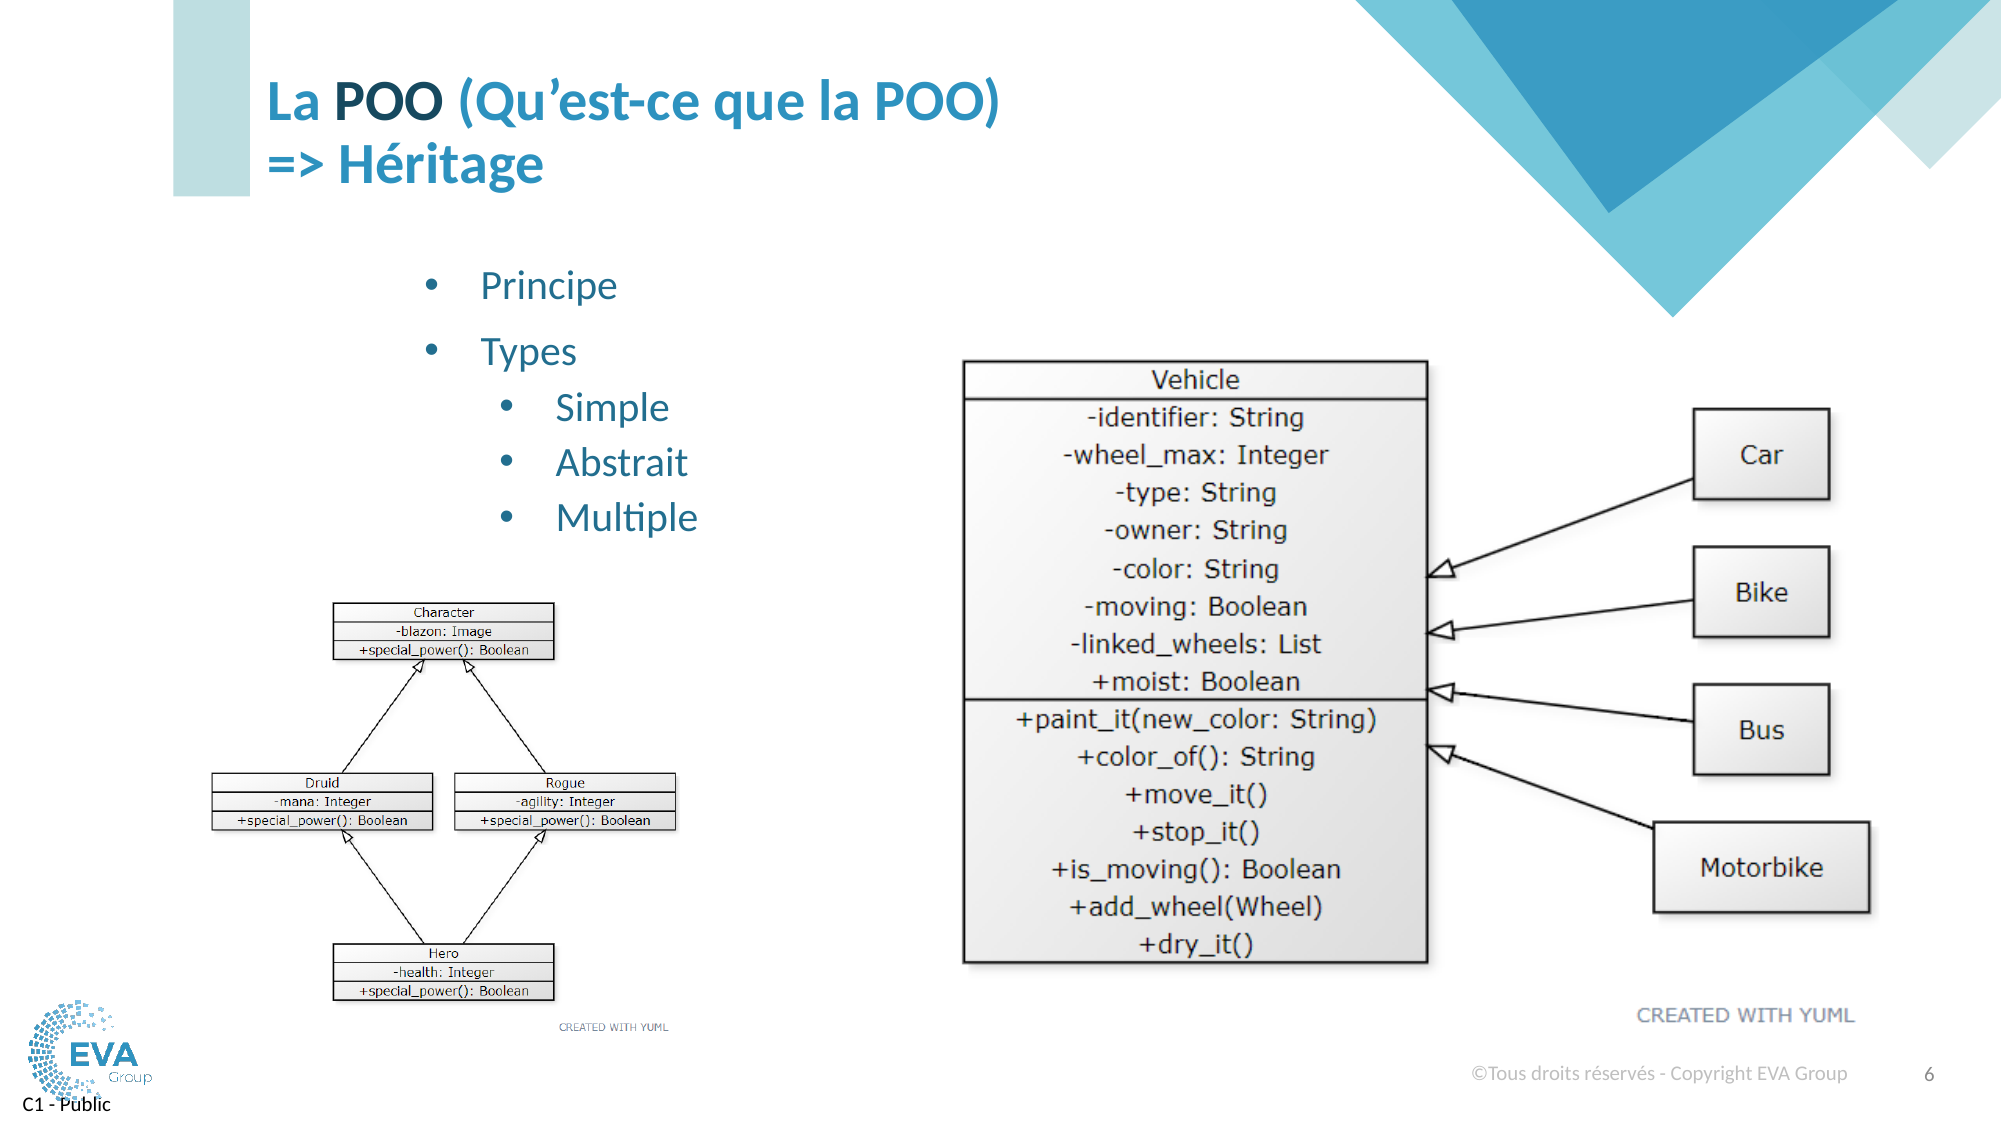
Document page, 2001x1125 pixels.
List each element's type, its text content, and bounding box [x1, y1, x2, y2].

picture [953, 347, 1892, 1049]
picture [28, 1000, 152, 1103]
text_box Principe Types Simple Abstrait Multiple [409, 256, 1591, 563]
picture [191, 583, 697, 1049]
title La POO (Qu’est-ce que la POO) => Héritage [249, 125, 1452, 197]
